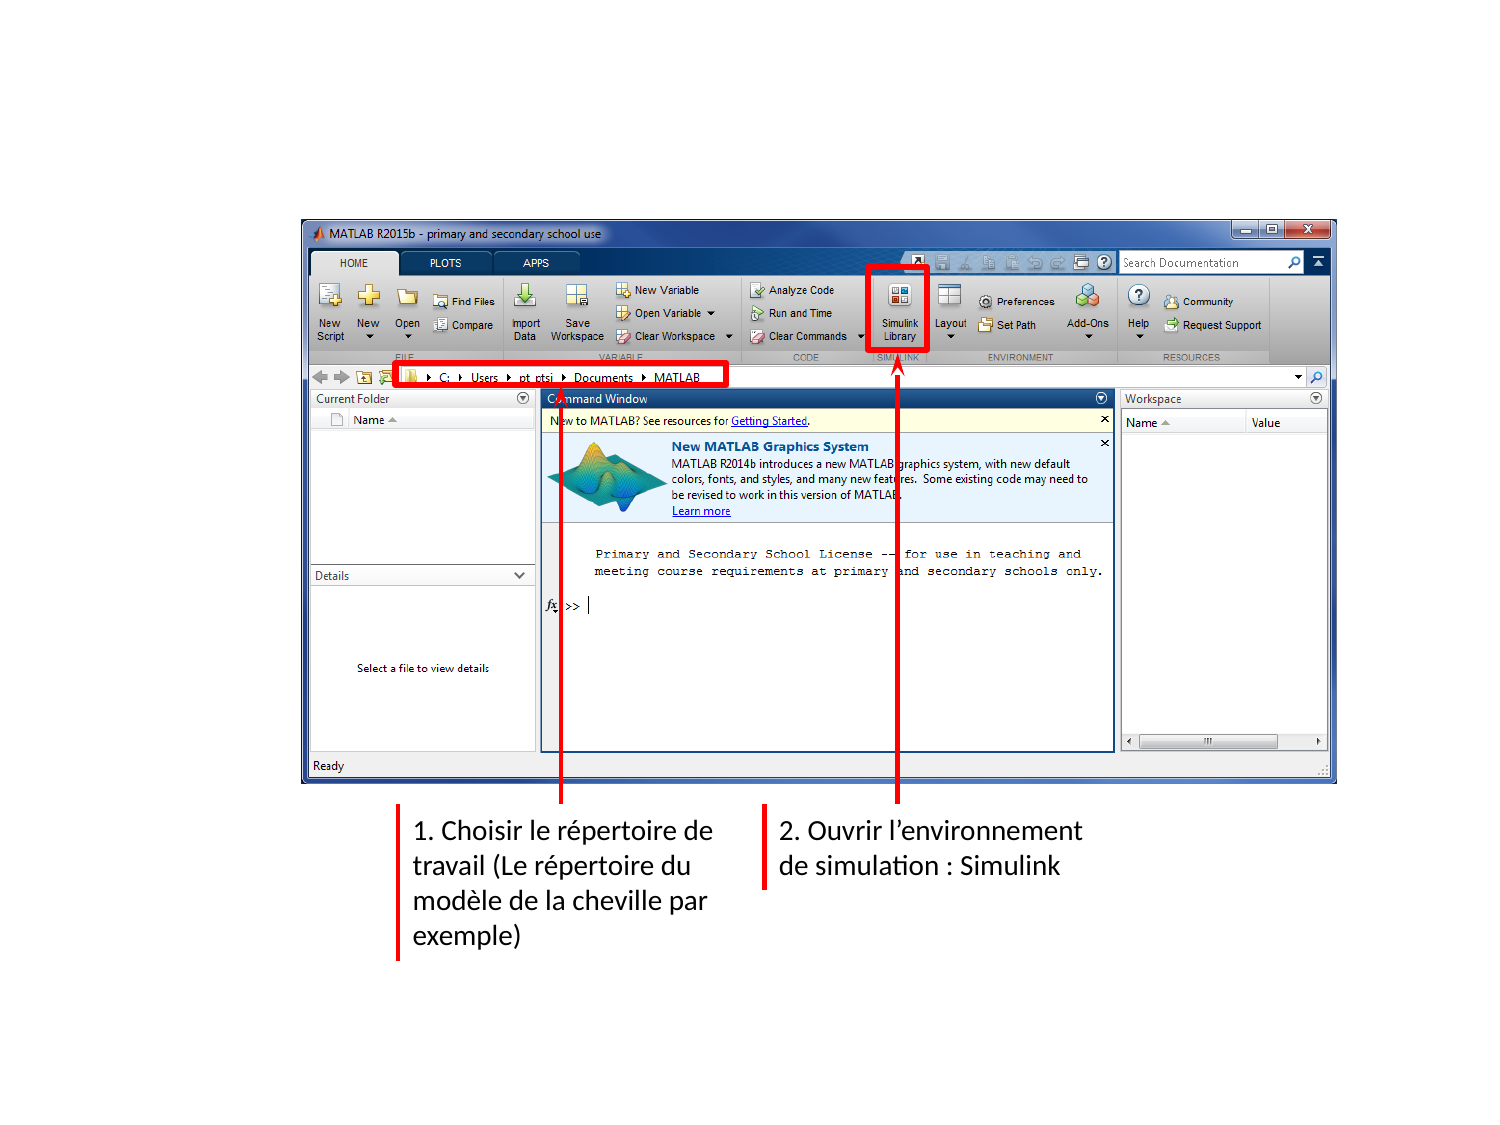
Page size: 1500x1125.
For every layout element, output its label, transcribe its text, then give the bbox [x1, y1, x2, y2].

picture [300, 219, 1337, 784]
text_box 2. Ouvrir l’environnement de simulation : Simulink [767, 803, 1117, 889]
text_box 1. Choisir le répertoire de travail (Le répertoire du modèle de la cheville par exemple) [400, 803, 750, 959]
